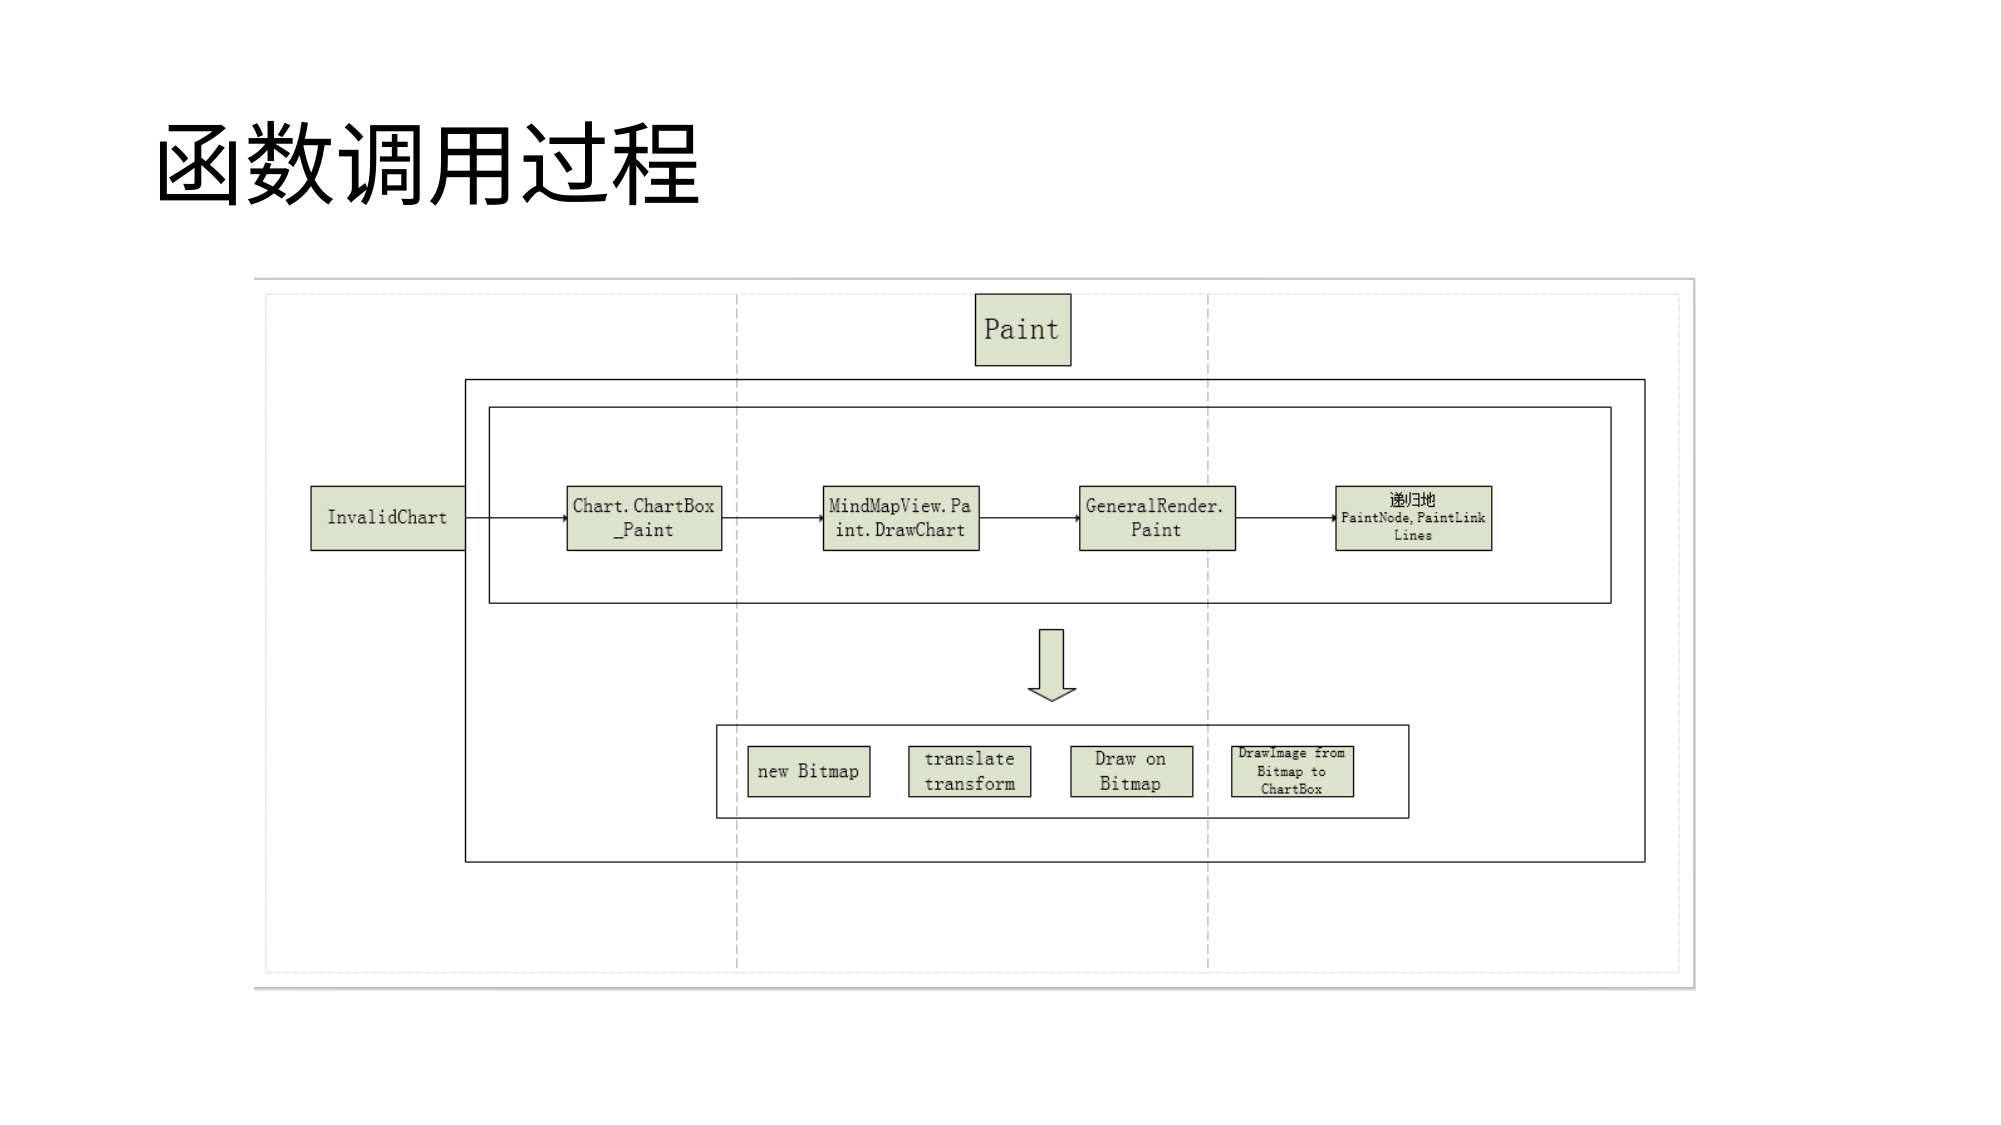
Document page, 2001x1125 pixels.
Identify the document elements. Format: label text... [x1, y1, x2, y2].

title 函数调用过程 [137, 59, 1863, 278]
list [254, 276, 1696, 991]
